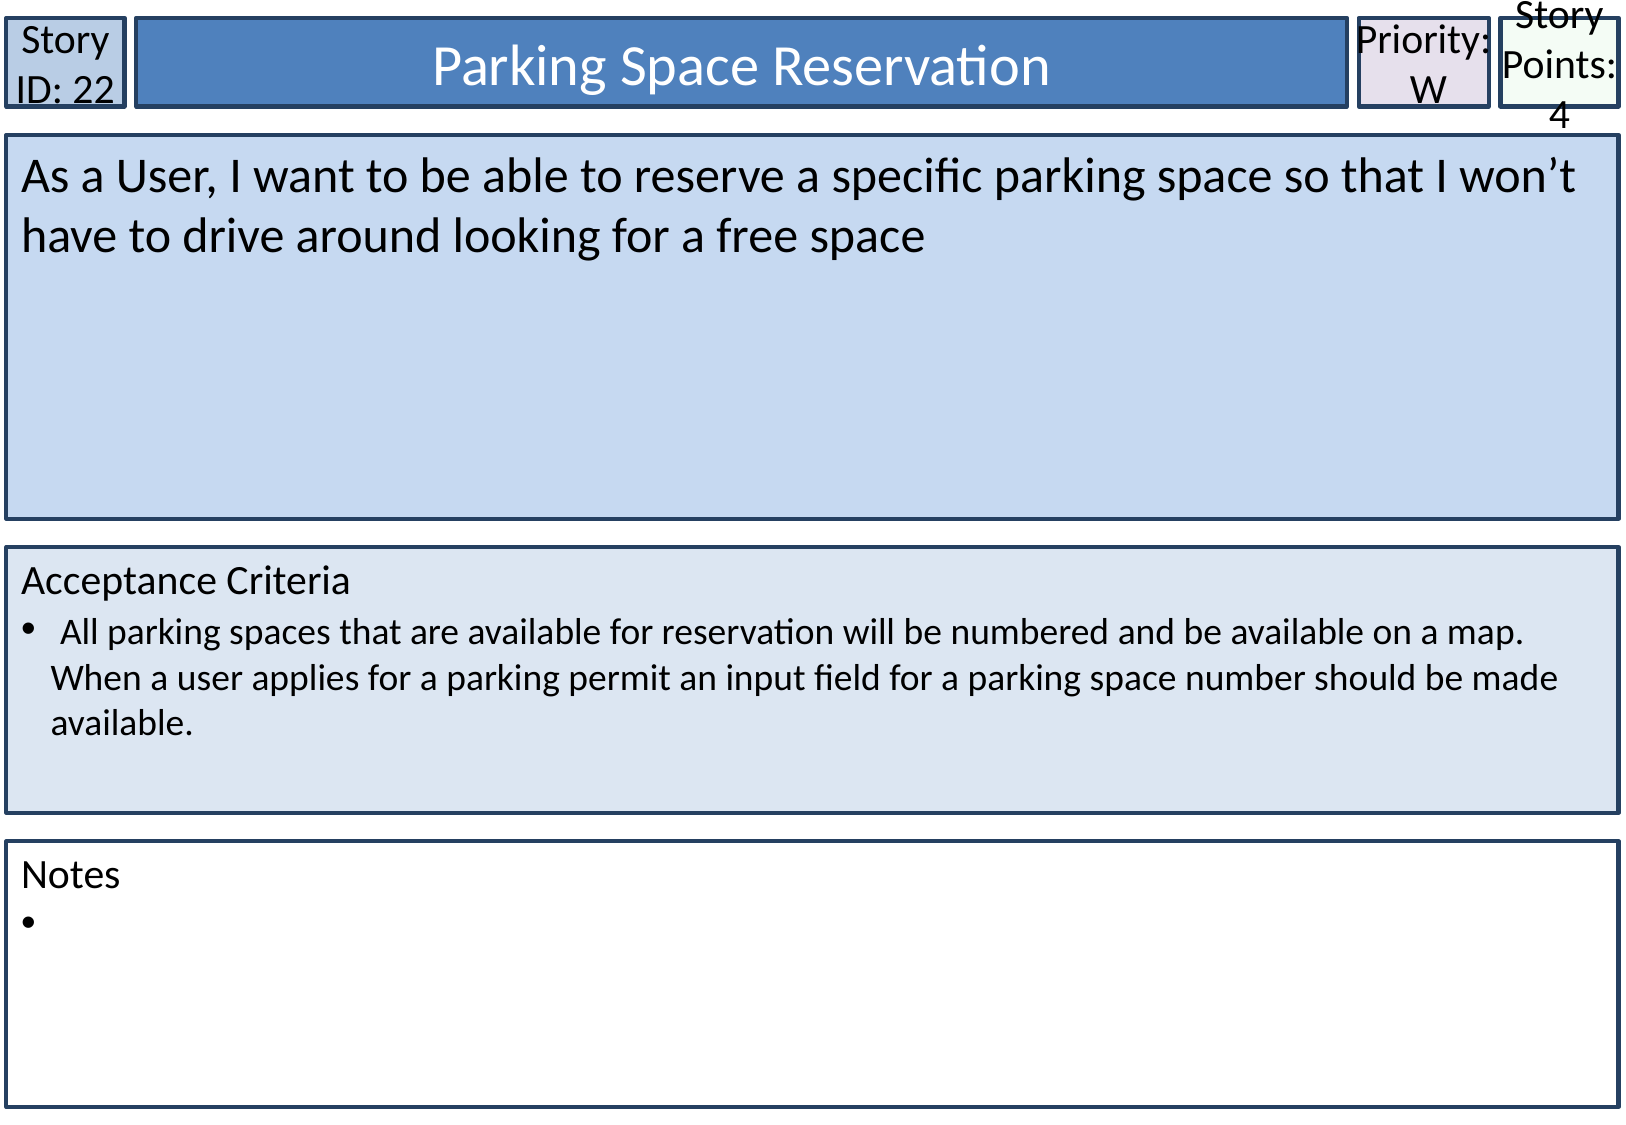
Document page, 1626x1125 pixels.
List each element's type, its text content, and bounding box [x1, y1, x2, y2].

text_box Priority: W [1357, 16, 1491, 109]
text_box As a User, I want to be able to reserve a specific parking space so that I won’t have to drive around looking for a free space [4, 133, 1621, 521]
text_box Story ID: 22 [4, 16, 127, 109]
text_box Parking Space Reservation [134, 16, 1349, 109]
text_box Story Points: 4 [1498, 16, 1621, 109]
text_box Notes [4, 839, 1621, 1109]
text_box Acceptance Criteria All parking spaces that are available for reservation will be numbered and be available on a map. When a user applies for a parking permit an input field for a parking space number should be made available. [4, 545, 1621, 815]
